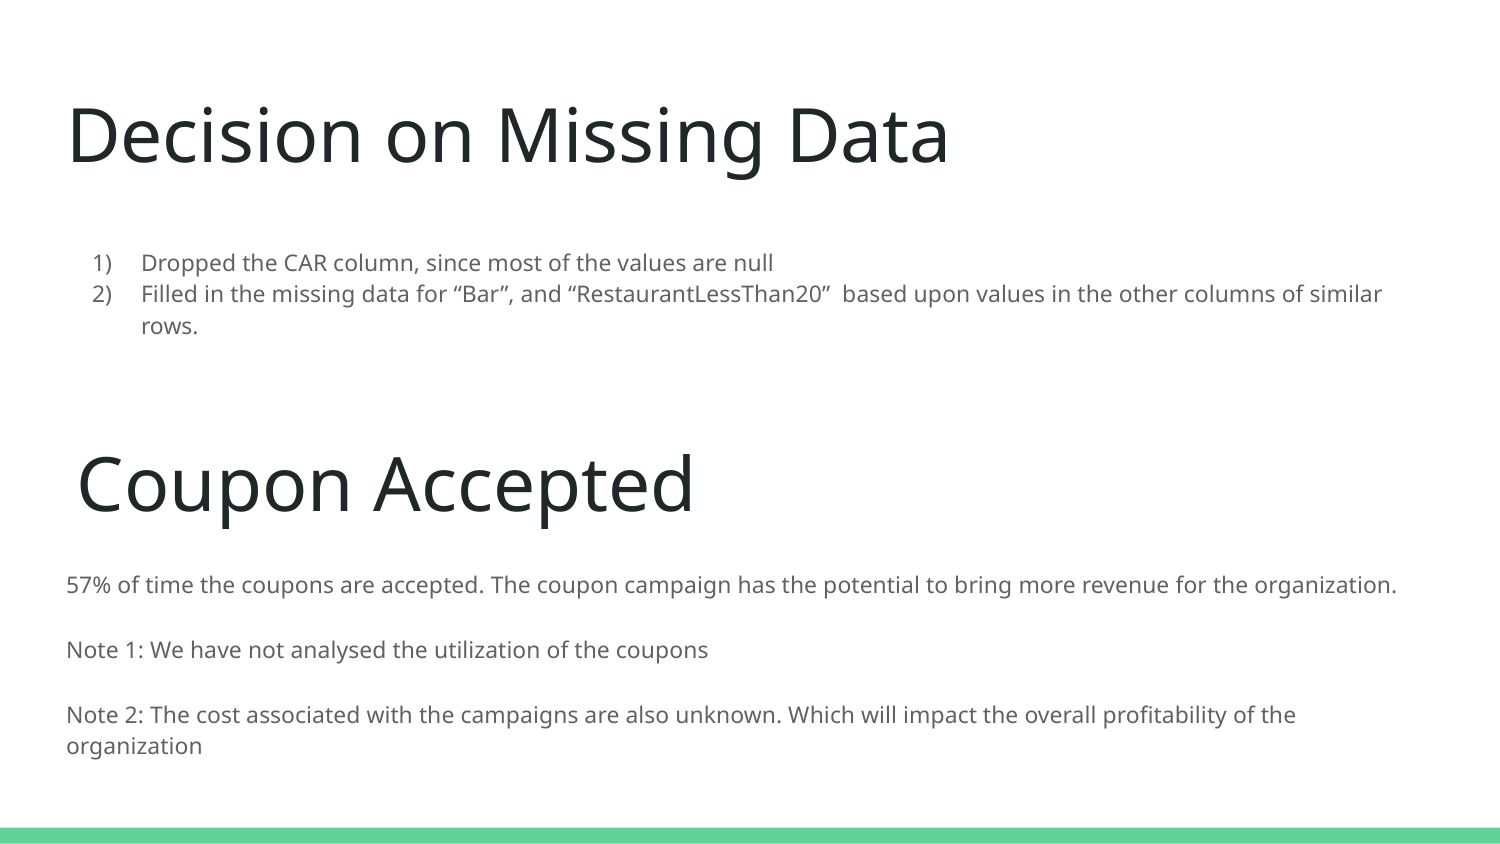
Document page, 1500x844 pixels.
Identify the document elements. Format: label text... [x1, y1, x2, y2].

list Dropped the CAR column, since most of the values are null Filled in the missing data for “Bar”, and “RestaurantLessThan20” based upon values in the other columns of similar rows. 57% of time the coupons are accepted. The coupon campaign has the potential to bring more revenue for the organization. Note 1: We have not analysed the utilization of the coupons Note 2: The cost associated with the campaigns are also unknown. Which will impact the overall profitability of the organization [51, 229, 1449, 808]
title Coupon Accepted [61, 421, 1460, 516]
title Decision on Missing Data [51, 72, 1449, 167]
